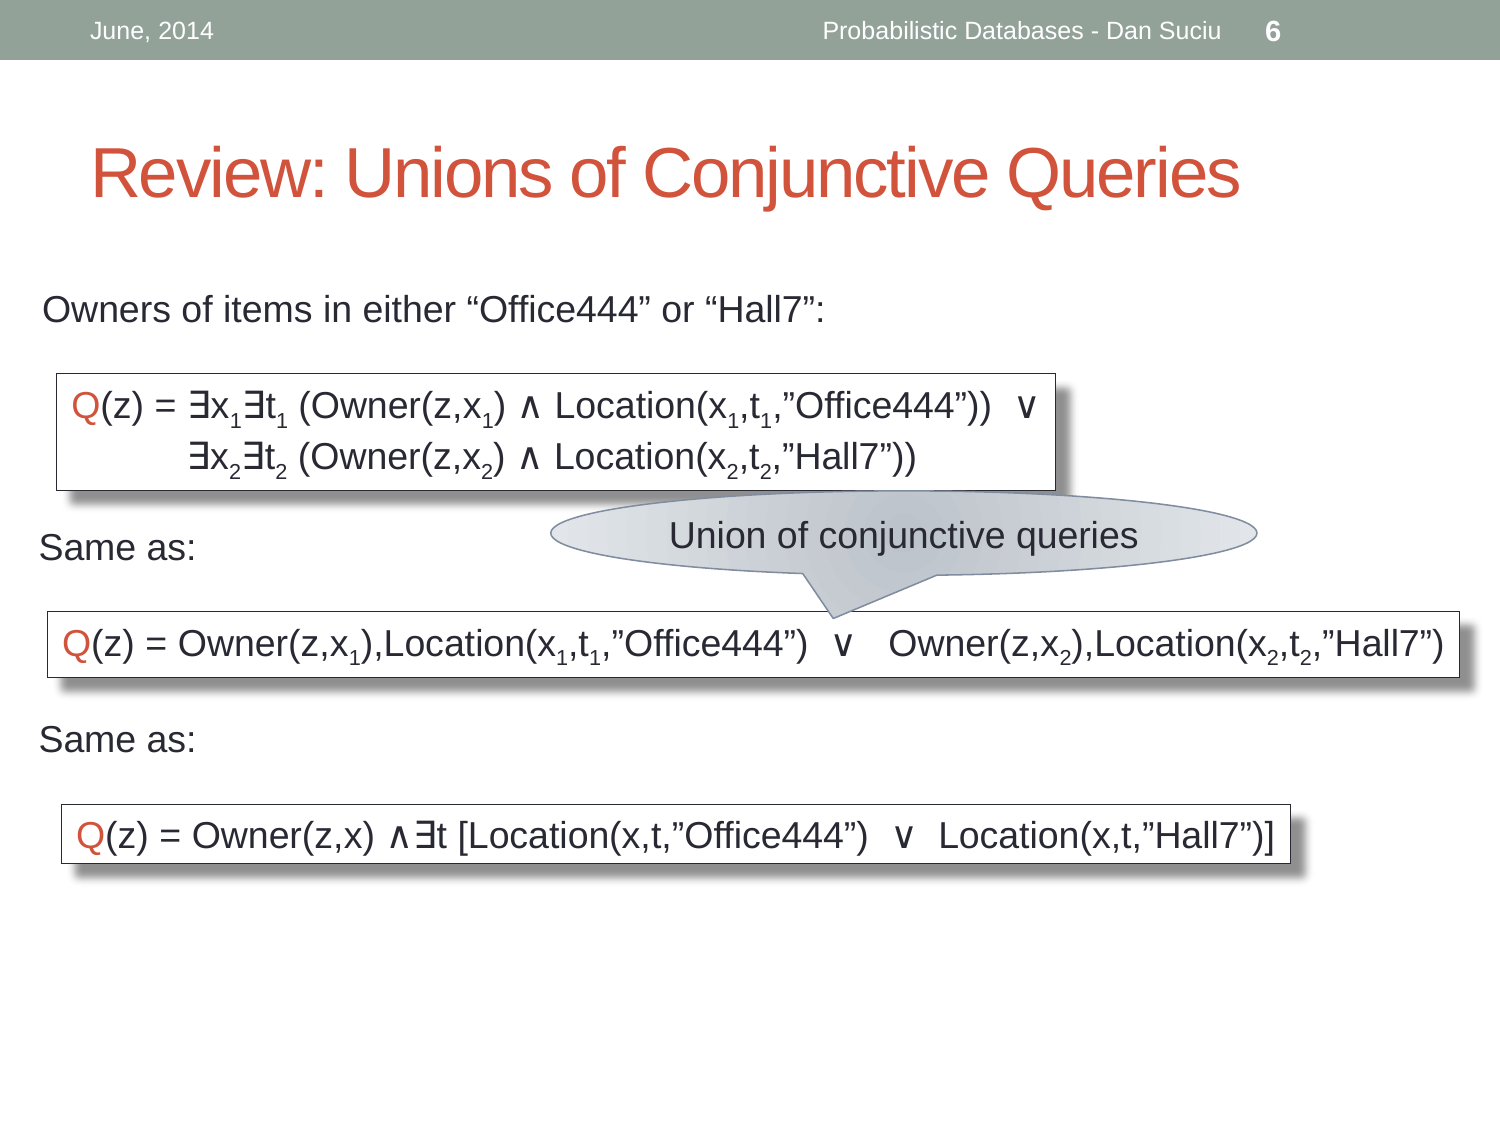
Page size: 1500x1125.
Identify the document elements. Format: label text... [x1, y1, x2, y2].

text_box Same as: [23, 515, 212, 576]
text_box Q(z) = Owner(z,x) ∧∃t [Location(x,t,”Office444”) ∨ Location(x,t,”Hall7”)] [61, 804, 1291, 864]
text_box Owners of items in either “Office444” or “Hall7”: [27, 277, 842, 338]
text_box Union of conjunctive queries [550, 490, 1258, 620]
title Review: Unions of Conjunctive Queries [75, 87, 1425, 250]
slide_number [75, 3, 550, 57]
footer Probabilistic Databases - Dan Suciu [562, 3, 1238, 57]
text_box Same as: [23, 707, 212, 768]
slide_number 6 [1250, 3, 1425, 57]
text_box Q(z) = Owner(z,x1),Location(x1,t1,”Office444”) ∨ Owner(z,x2),Location(x2,t2,”Hall7”) [47, 611, 1460, 678]
text_box Q(z) = ∃x1∃t1 (Owner(z,x1) ∧ Location(x1,t1,”Office444”)) ∨ ∃x2∃t2 (Owner(z,x2) ∧ Location(x2,t2,”Hall7”)) [56, 373, 1056, 491]
